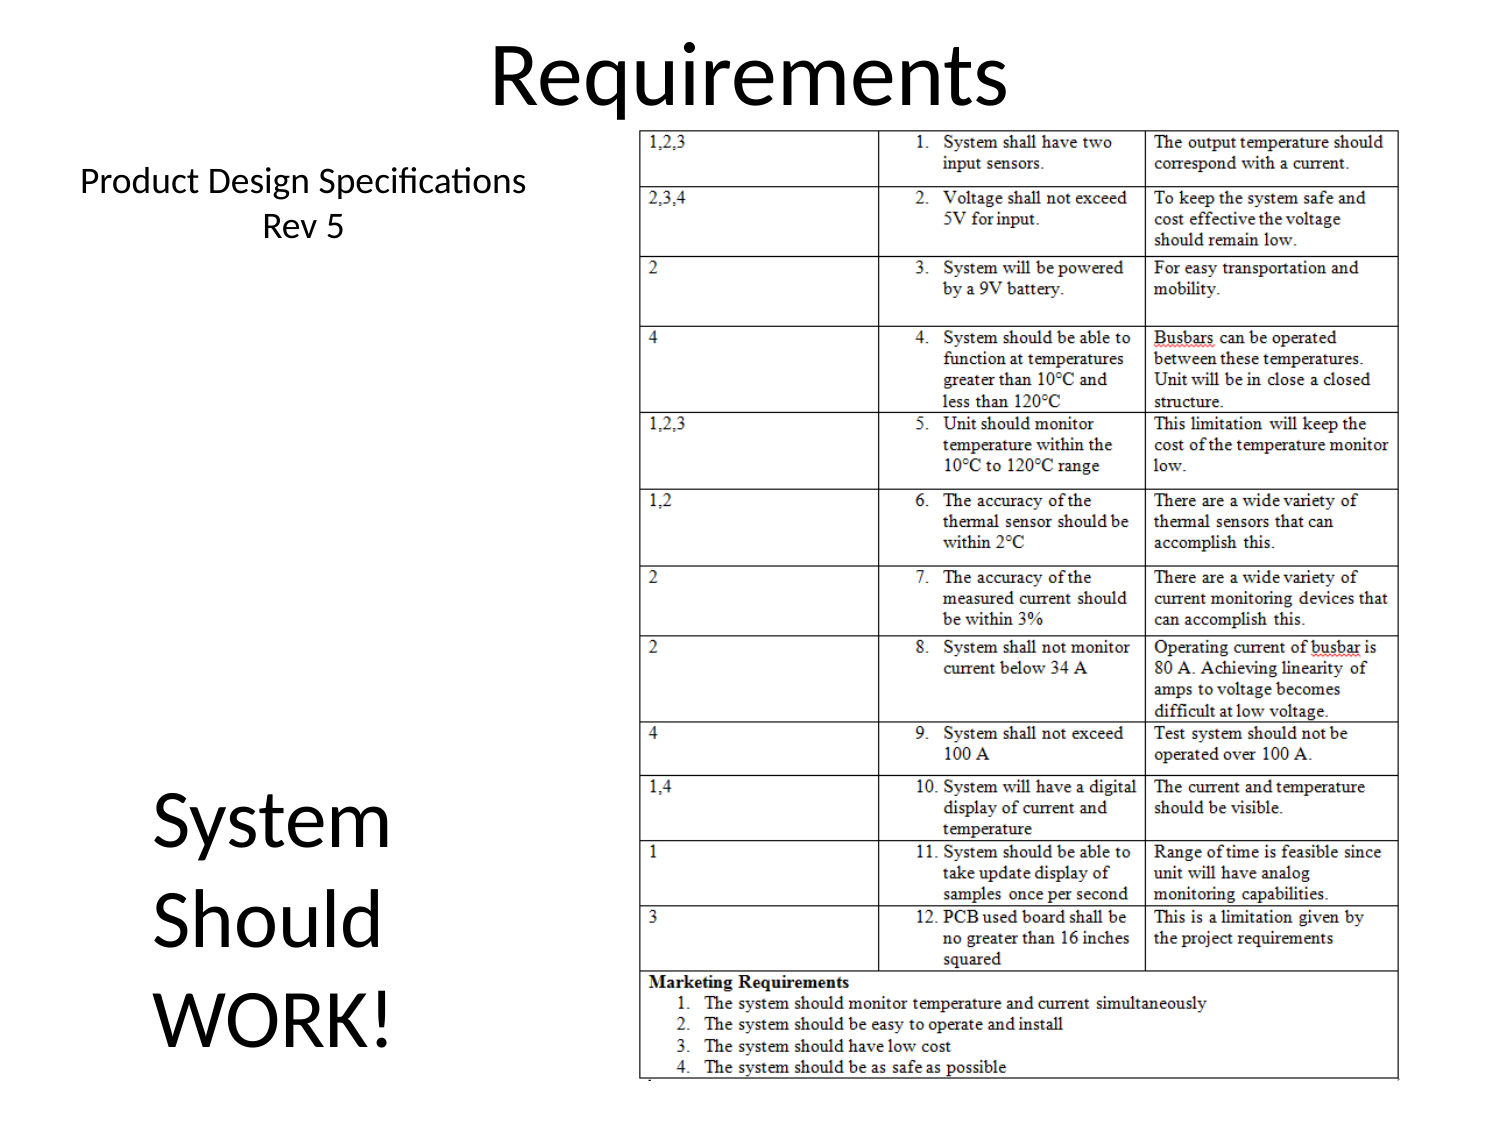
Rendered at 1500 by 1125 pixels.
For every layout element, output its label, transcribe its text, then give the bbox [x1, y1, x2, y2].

title Requirements [75, 0, 1425, 163]
text_box Product Design Specifications Rev 5 [65, 148, 542, 254]
picture [637, 127, 1400, 1081]
text_box System Should WORK! [137, 757, 566, 1072]
